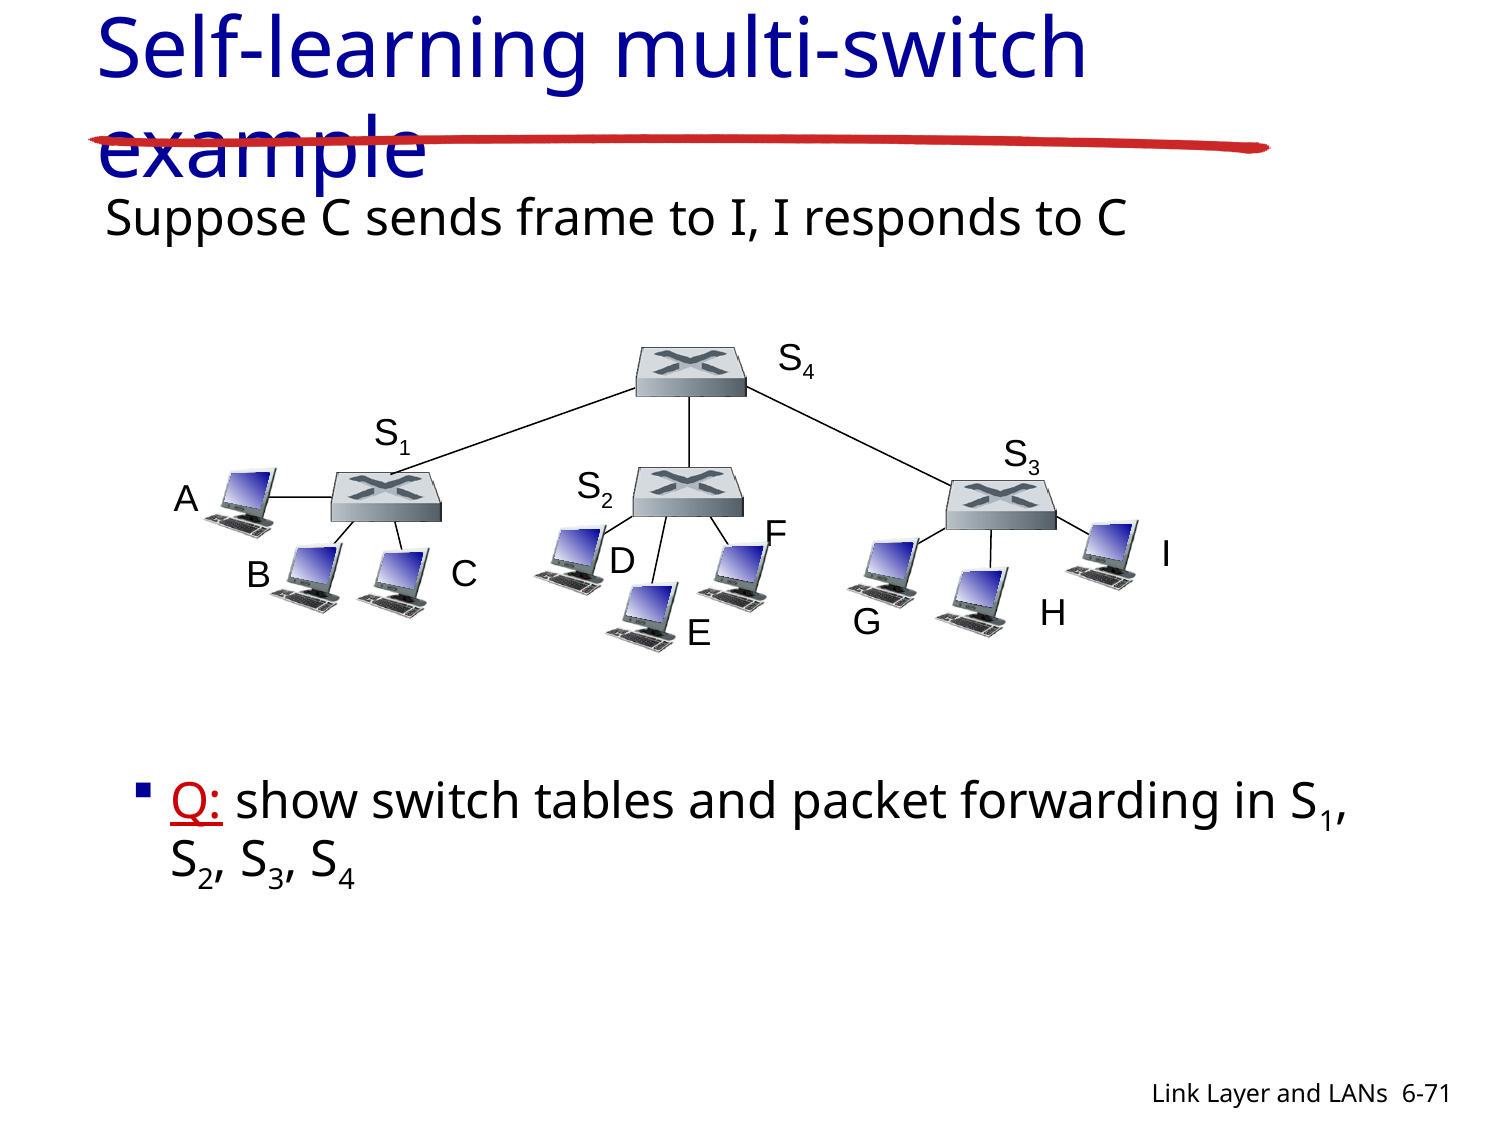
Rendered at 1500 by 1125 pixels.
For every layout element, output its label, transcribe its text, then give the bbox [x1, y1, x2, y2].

text_box Q: show switch tables and packet forwarding in S1, S2, S3, S4 [117, 765, 1393, 1068]
slide_number 6-71 [1387, 1069, 1478, 1115]
footer Link Layer and LANs [1045, 1069, 1404, 1110]
picture [83, 129, 1284, 159]
list Suppose C sends frame to I, I responds to C [90, 186, 1366, 950]
title Self-learning multi-switch example [81, 0, 1357, 188]
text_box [390, 325, 1188, 662]
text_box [156, 400, 385, 625]
